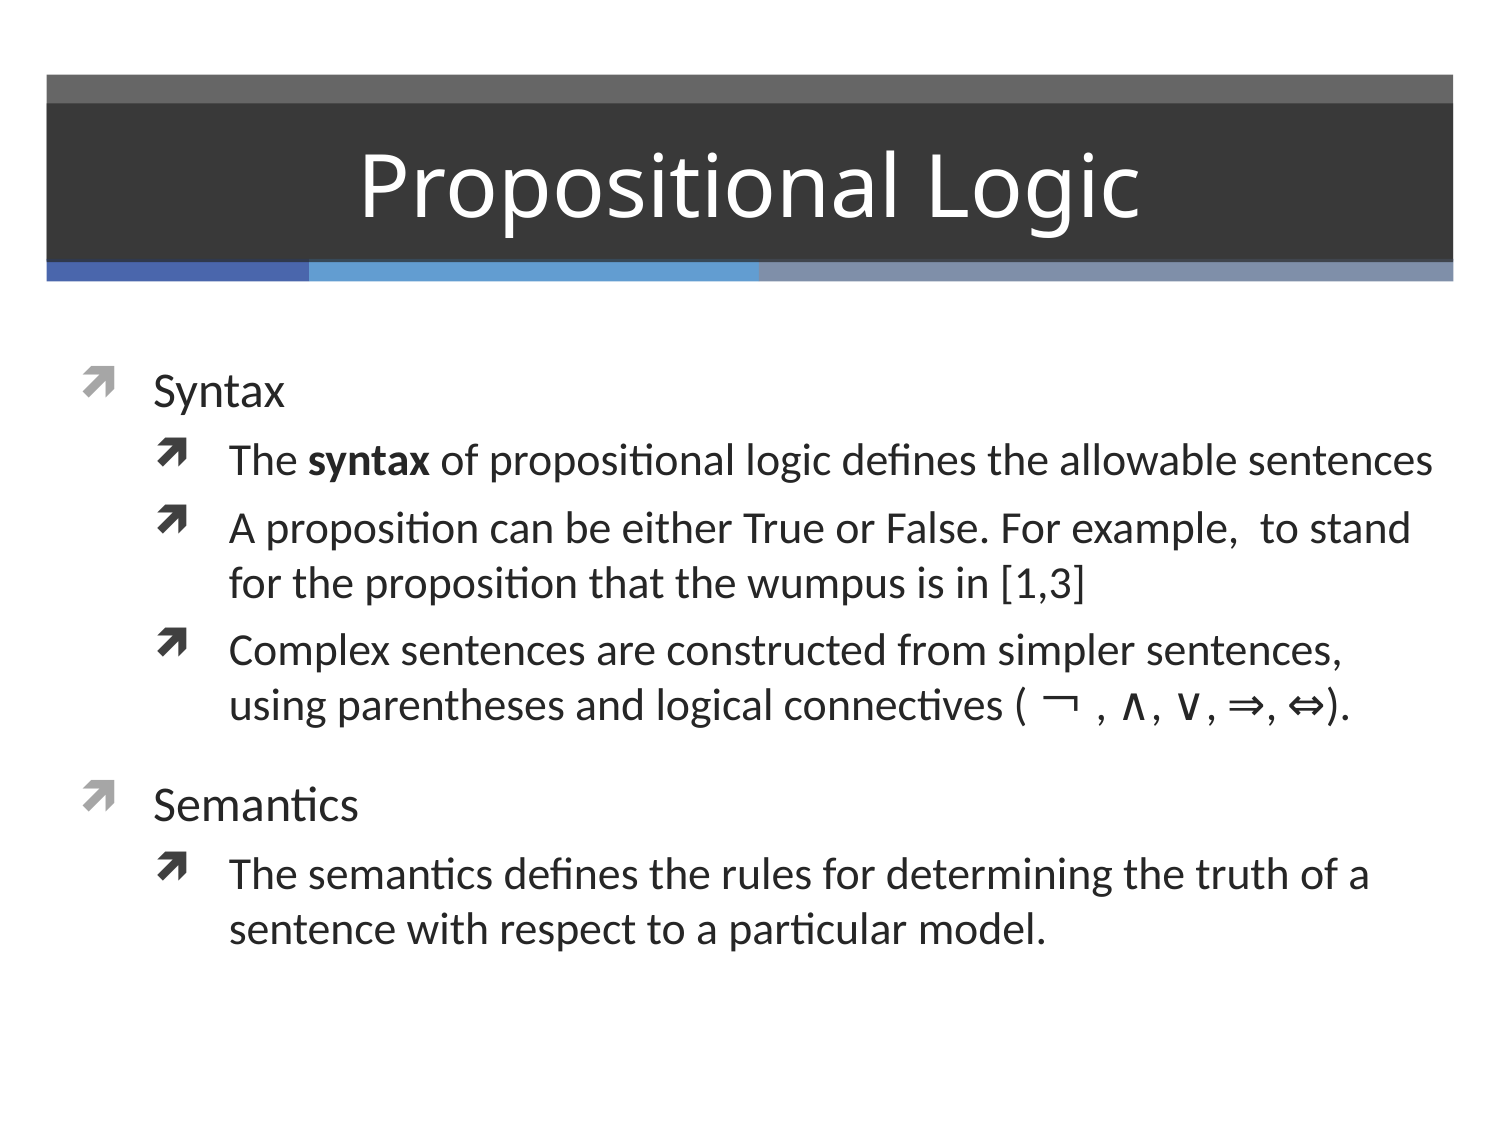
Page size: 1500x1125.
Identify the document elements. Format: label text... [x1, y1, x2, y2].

title Propositional Logic [46, 103, 1454, 263]
